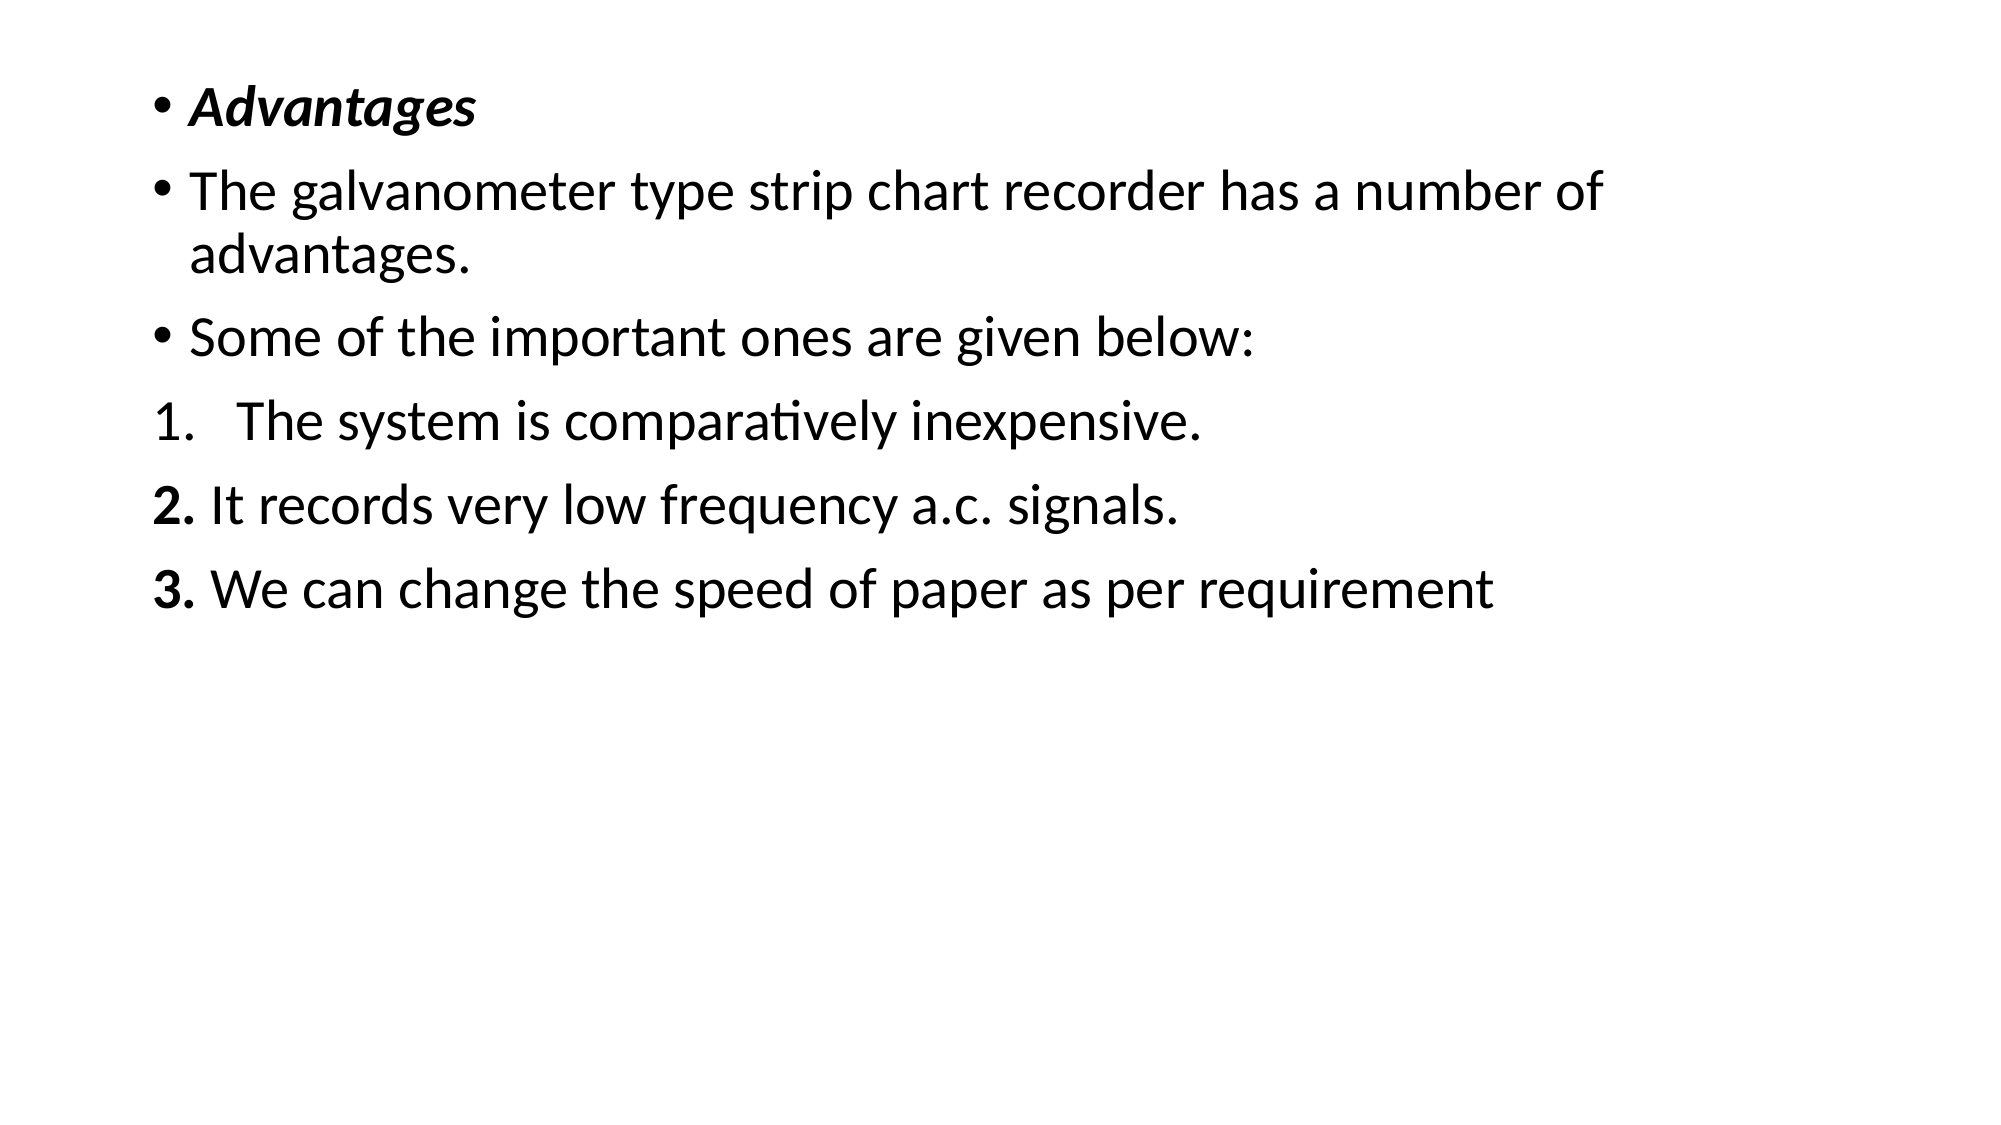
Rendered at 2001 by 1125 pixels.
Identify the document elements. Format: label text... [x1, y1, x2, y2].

list Advantages The galvanometer type strip chart recorder has a number of advantages. Some of the important ones are given below: The system is comparatively inexpensive. 2. It records very low frequency a.c. signals. 3. We can change the speed of paper as per requirement [137, 68, 1863, 1014]
